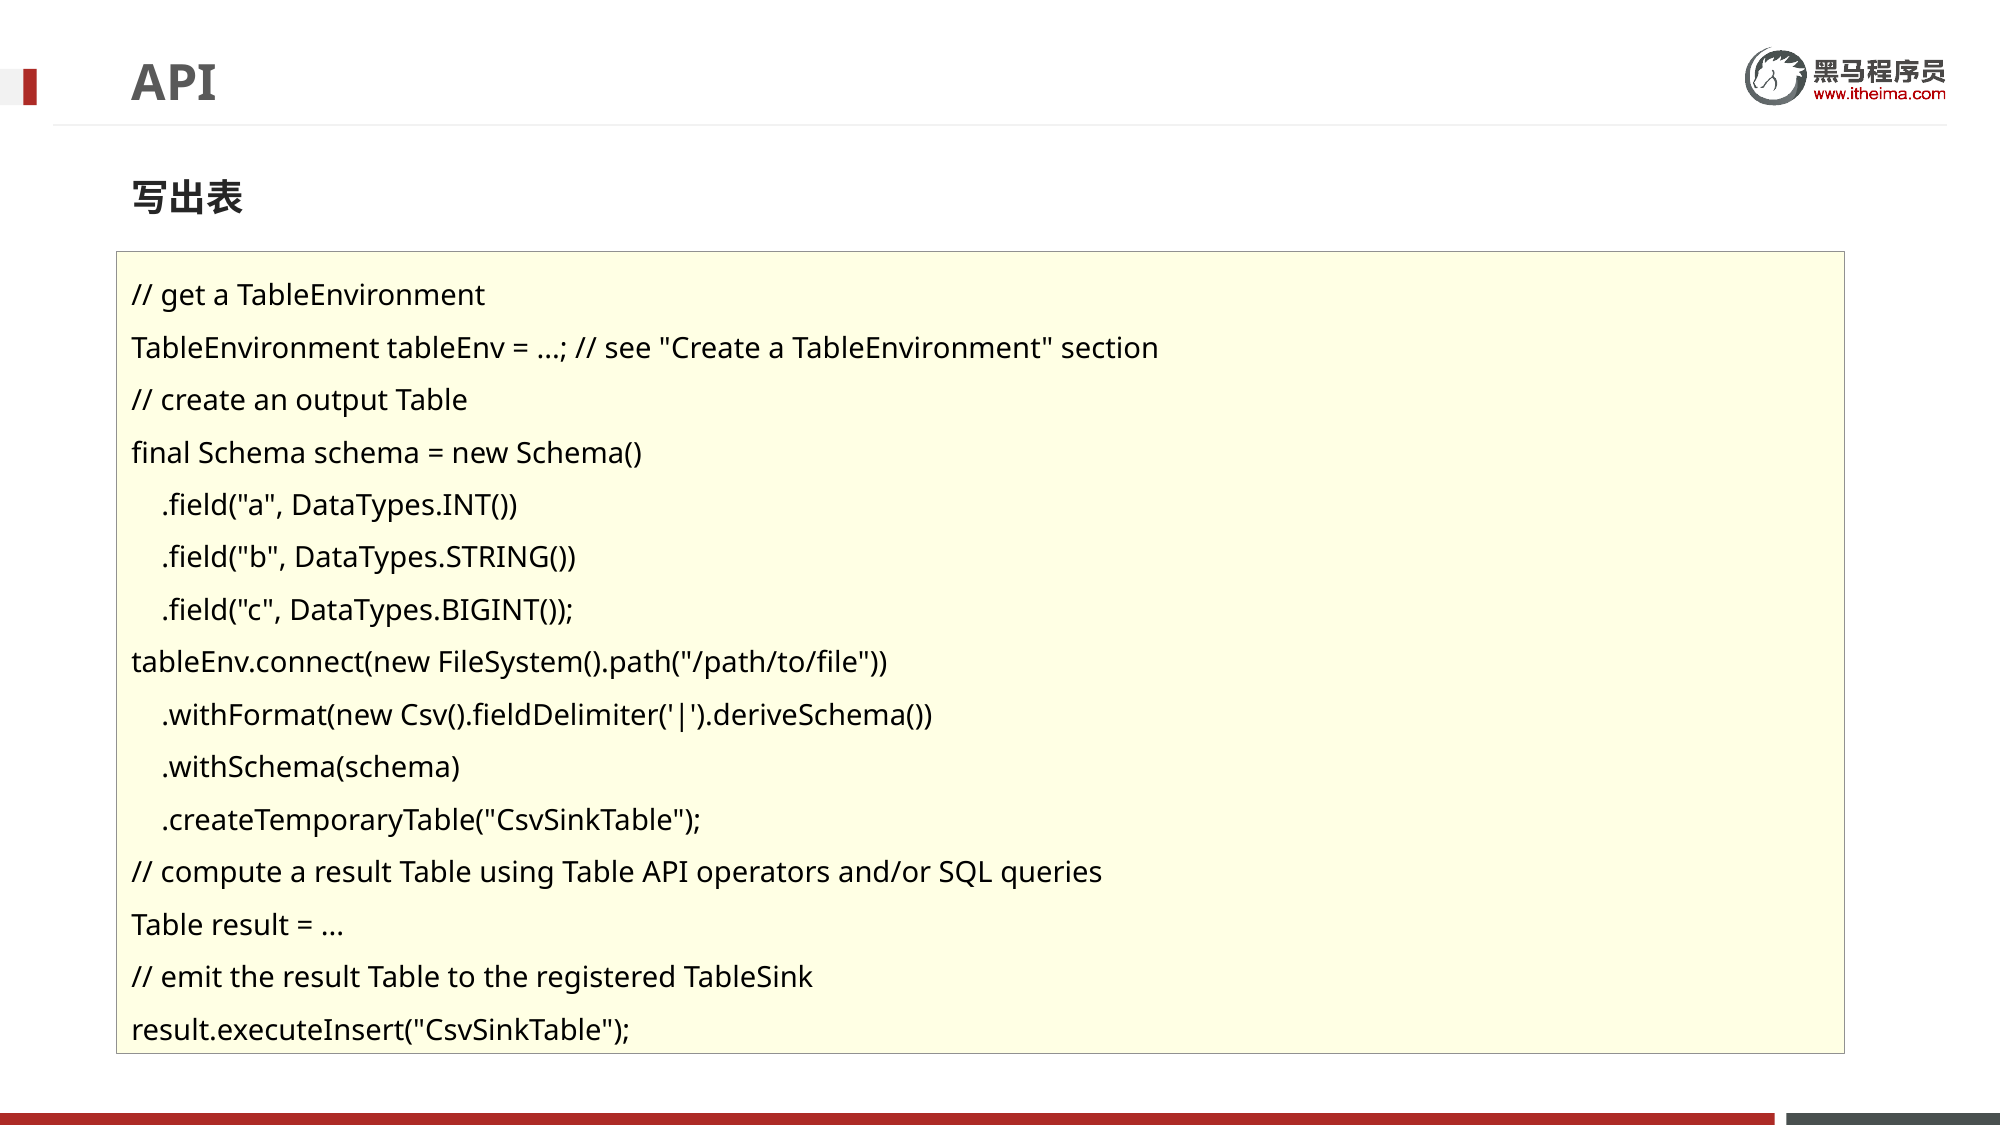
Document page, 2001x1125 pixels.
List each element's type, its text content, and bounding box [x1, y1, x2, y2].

picture [1744, 46, 1946, 106]
text_box // get a TableEnvironment TableEnvironment tableEnv = ...; // see "Create a TableEnvironment" section // create an output Table final Schema schema = new Schema() .field("a", DataTypes.INT()) .field("b", DataTypes.STRING()) .field("c", DataTypes.BIGINT()); tableEnv.connect(new FileSystem().path("/path/to/file")) .withFormat(new Csv().fieldDelimiter('|').deriveSchema()) .withSchema(schema) .createTemporaryTable("CsvSinkTable"); // compute a result Table using Table API operators and/or SQL queries Table result = ... // emit the result Table to the registered TableSink result.executeInsert("CsvSinkTable"); [116, 251, 1844, 1054]
title API [116, 38, 1556, 124]
list 写出表 [116, 154, 1872, 239]
